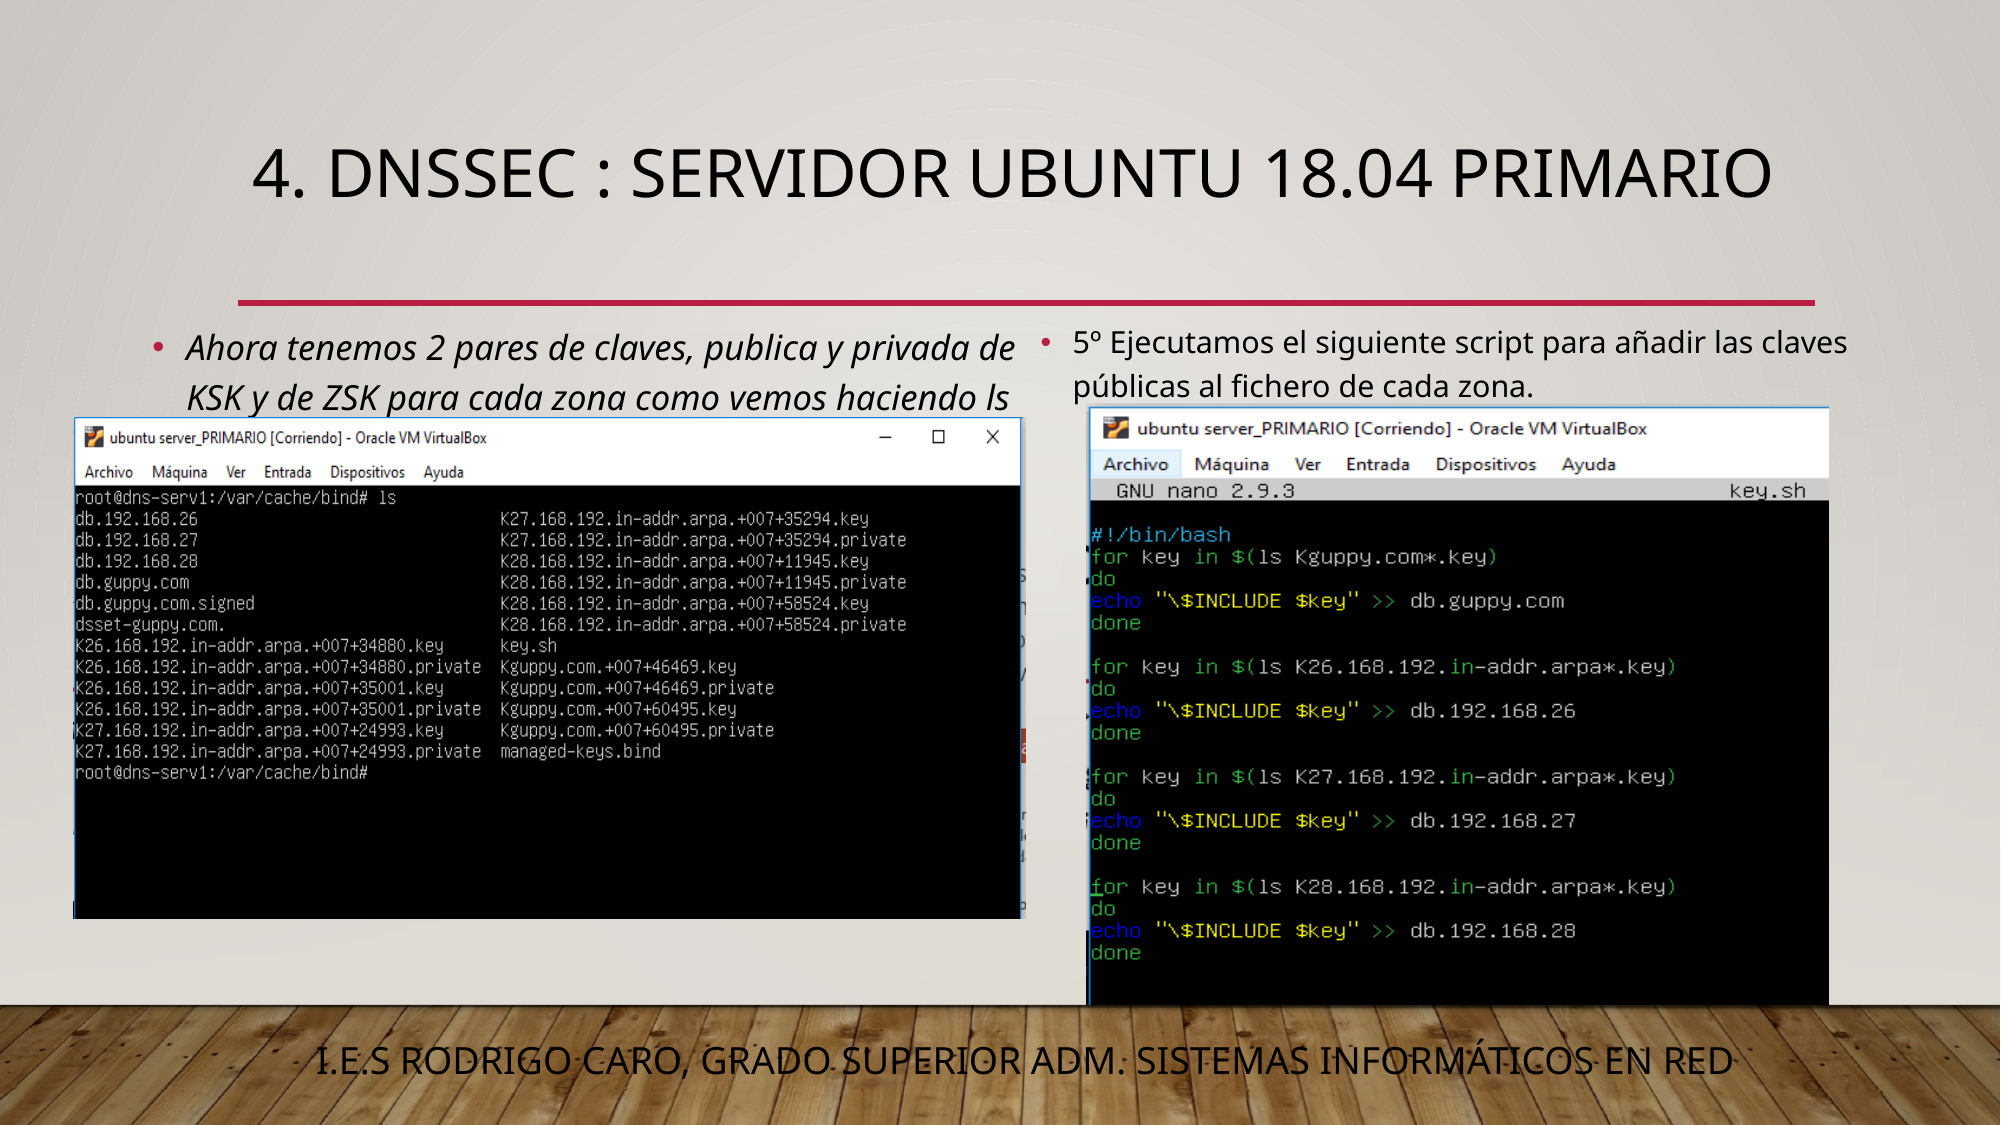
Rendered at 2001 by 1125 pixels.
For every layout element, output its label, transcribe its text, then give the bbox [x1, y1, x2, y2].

picture [0, 403, 2000, 1125]
title 4. Dnssec : Servidor ubuntu 18.04 PRIMARIO [237, 132, 1814, 306]
list Ahora tenemos 2 pares de claves, publica y privada de KSK y de ZSK para cada zona como vemos haciendo ls [137, 310, 1037, 497]
text_box I.E.S RODRIGO CARO, GRADO SUPERIOR ADM. SISTEMAS INFORMÁTICOS EN RED [301, 1030, 1750, 1090]
text_box 5º Ejecutamos el siguiente script para añadir las claves públicas al fichero de cada zona. [1025, 308, 1925, 414]
picture [73, 417, 1026, 919]
